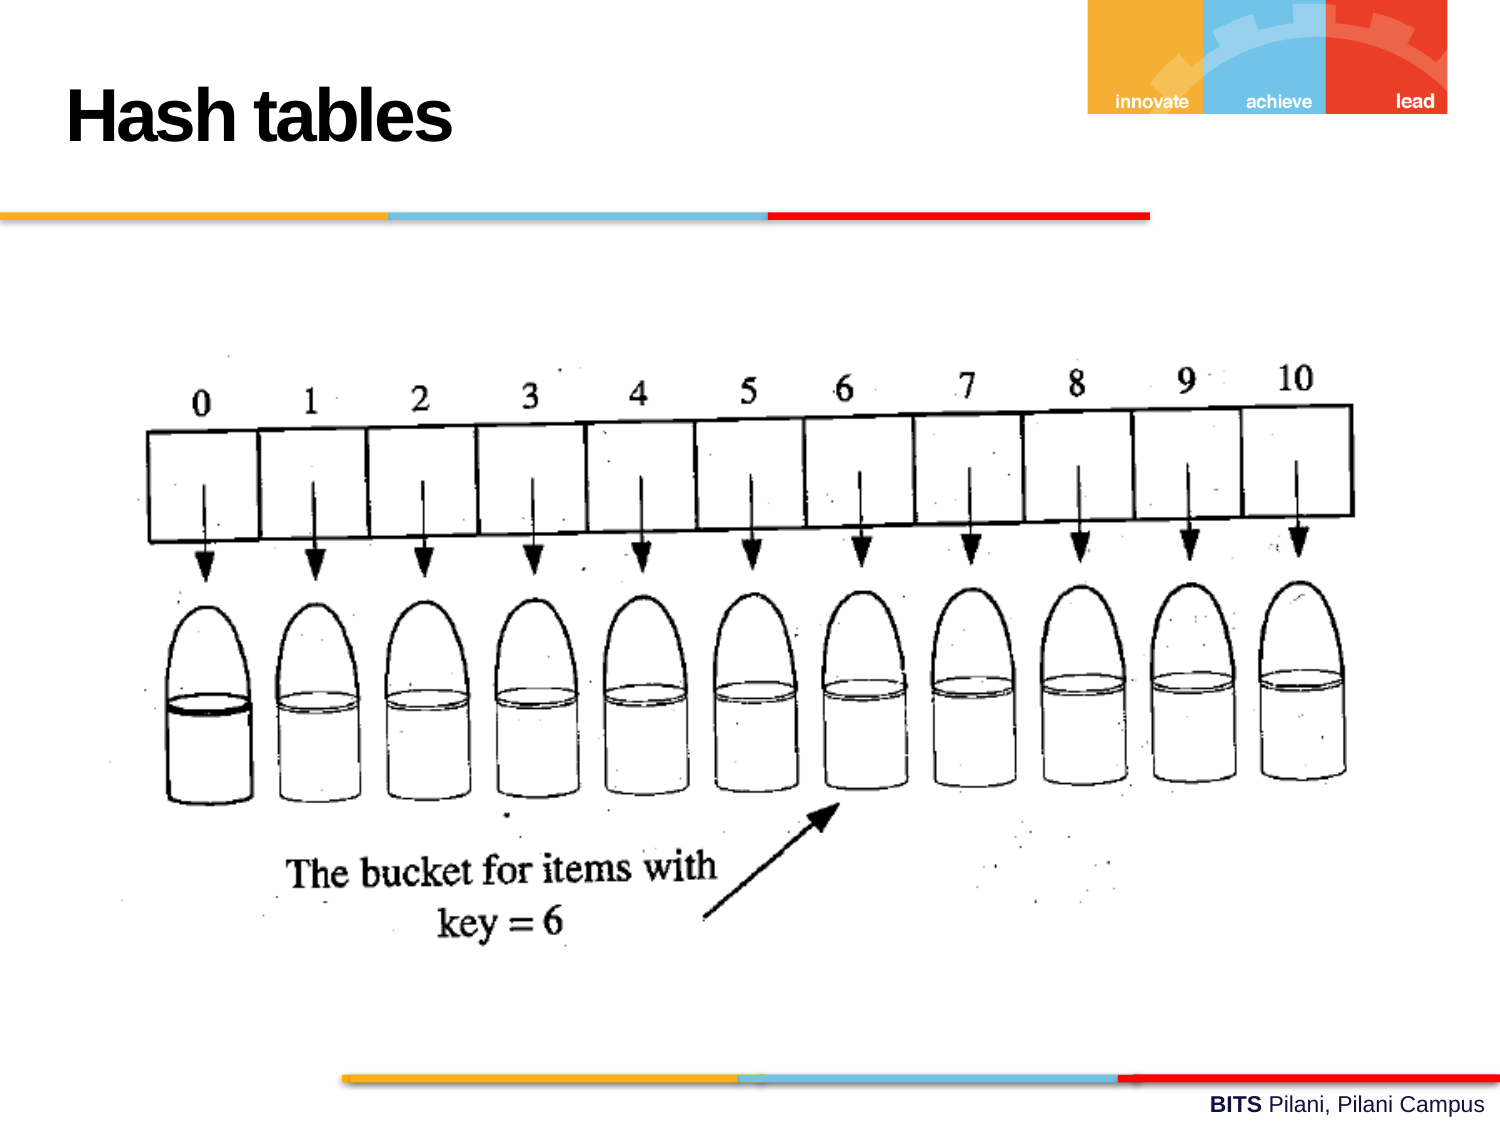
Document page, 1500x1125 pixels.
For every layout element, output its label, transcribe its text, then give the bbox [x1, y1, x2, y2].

list Hash tables [50, 24, 1088, 213]
picture [98, 349, 1402, 951]
picture [1087, 0, 1448, 114]
